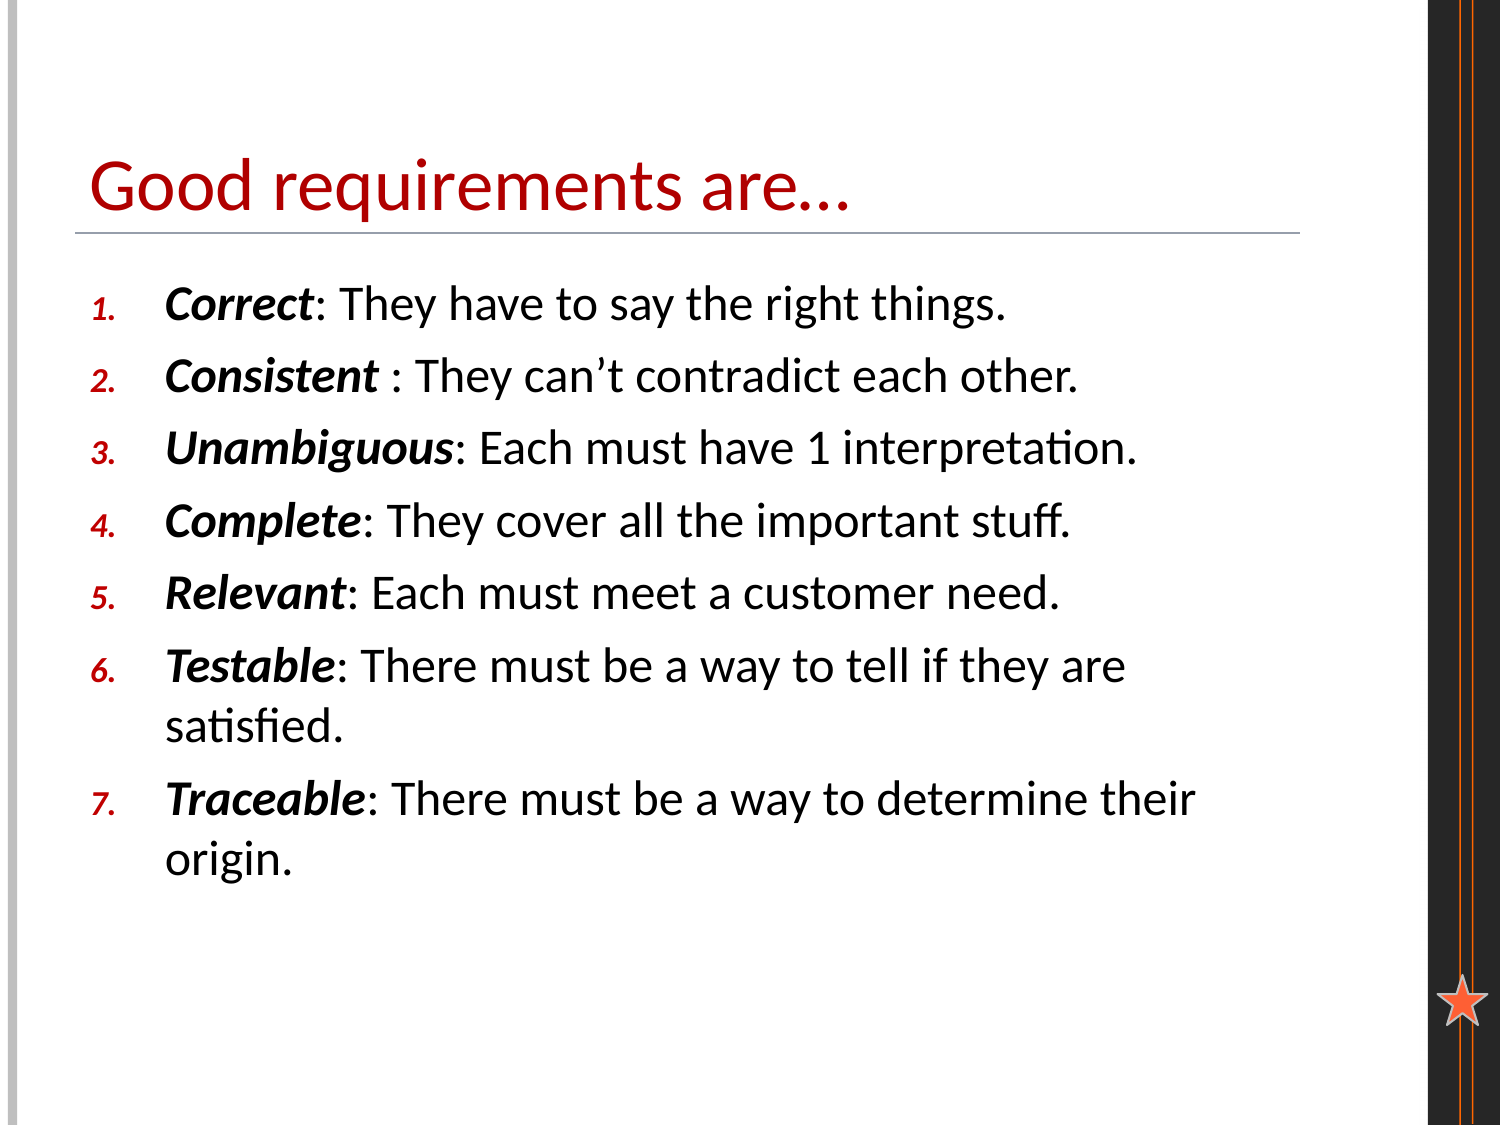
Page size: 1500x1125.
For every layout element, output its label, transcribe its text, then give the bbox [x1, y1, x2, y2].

text_box [1435, 972, 1490, 1027]
title Good requirements are… [75, 45, 1300, 233]
list Correct: They have to say the right things. Consistent : They can’t contradict each other. Unambiguous: Each must have 1 interpretation. Complete: They cover all the important stuff. Relevant: Each must meet a customer need. Testable: There must be a way to tell if they are satisfied. Traceable: There must be a way to determine their origin. [75, 262, 1300, 1062]
